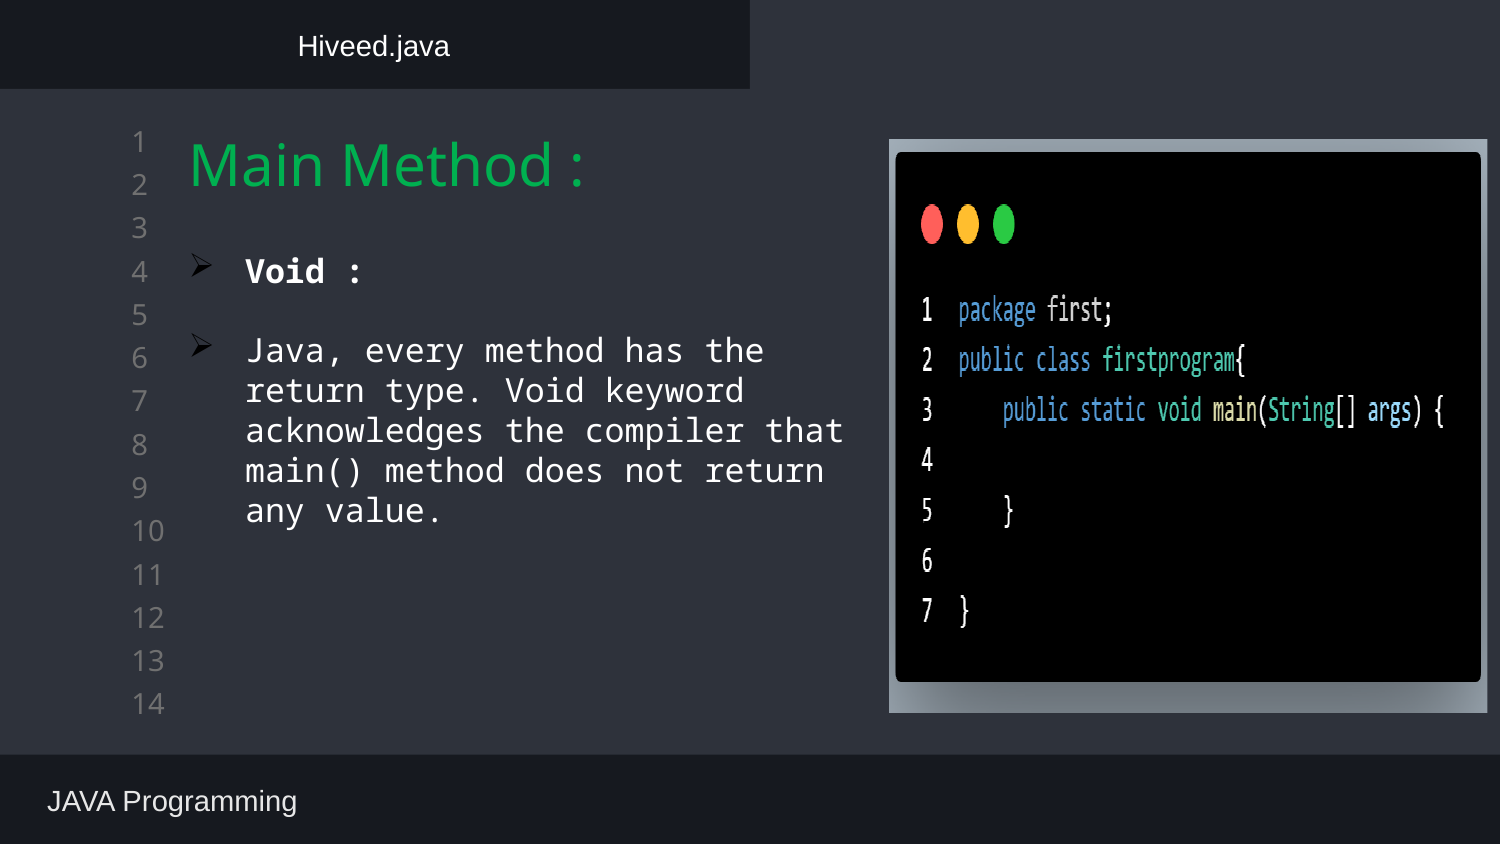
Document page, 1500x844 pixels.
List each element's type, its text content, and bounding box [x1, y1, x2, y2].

text_box Hiveed.java [0, 15, 749, 74]
text_box Void : Java, every method has the return type. Void keyword acknowledges the compiler that main() method does not return any value. [173, 242, 883, 574]
text_box [173, 659, 1370, 749]
title Main Method : [173, 113, 1370, 202]
picture [888, 139, 1488, 713]
text_box JAVA Programming [23, 770, 822, 829]
